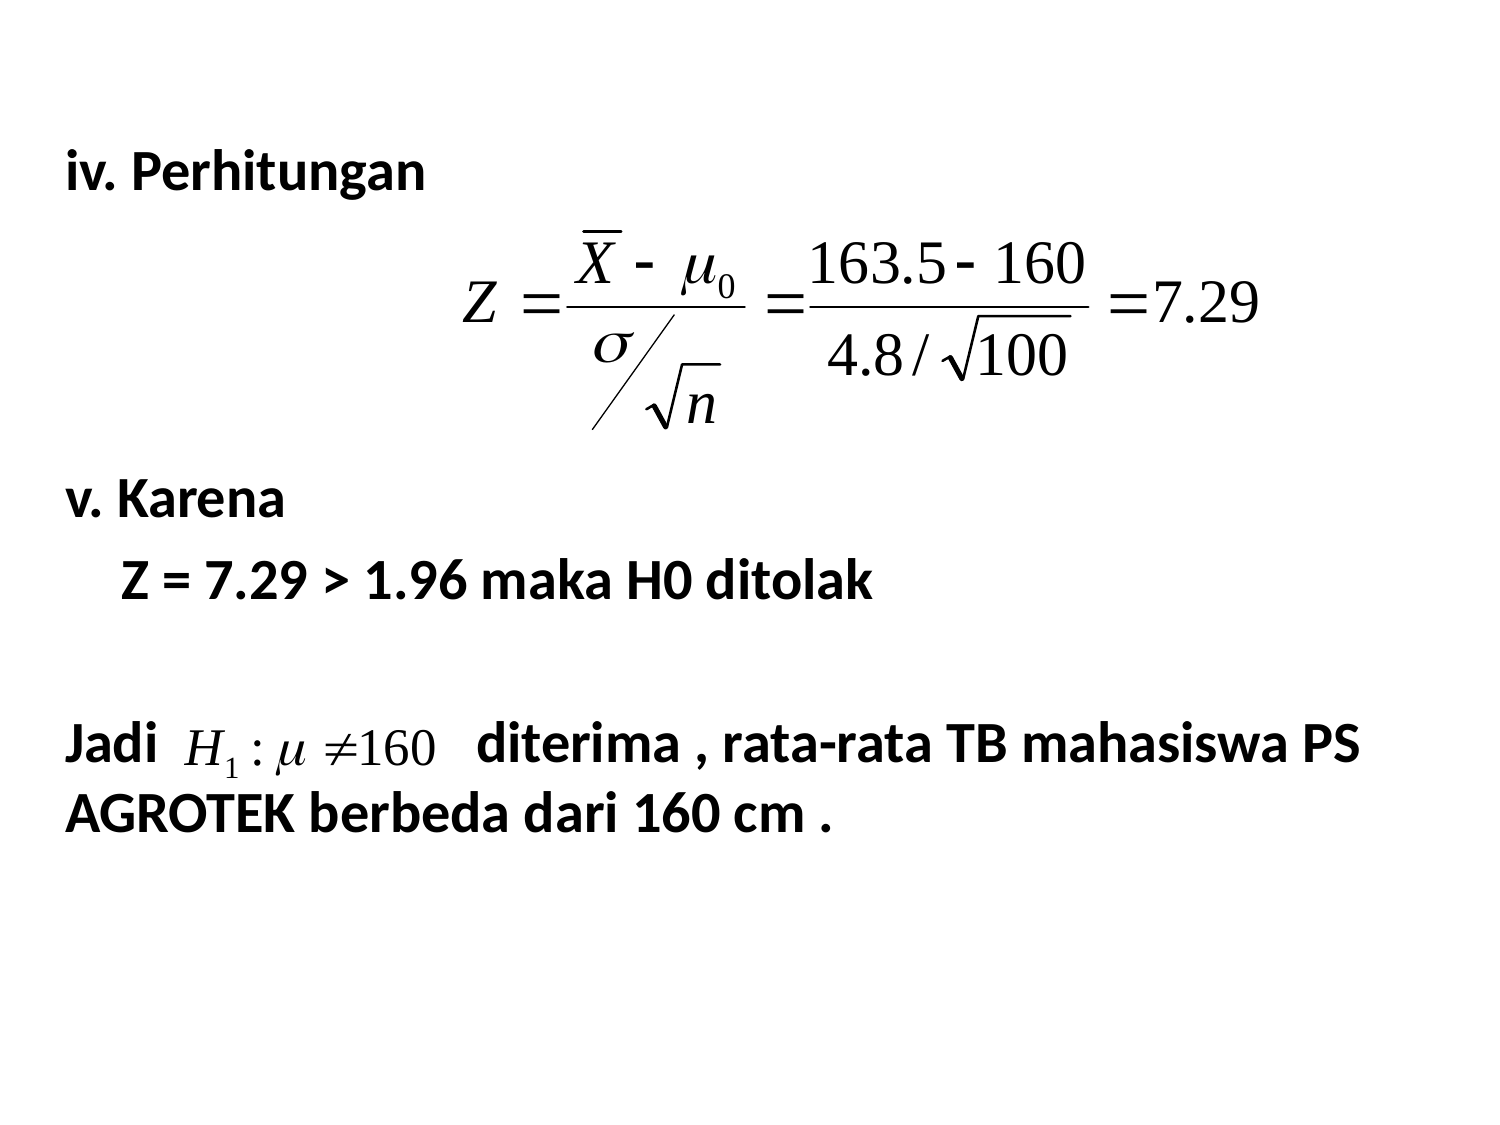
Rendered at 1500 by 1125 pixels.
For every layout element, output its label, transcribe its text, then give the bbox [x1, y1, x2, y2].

list iv. Perhitungan v. Karena Z = 7.29 > 1.96 maka H0 ditolak Jadi diterima , rata-rata TB mahasiswa PS AGROTEK berbeda dari 160 cm . [50, 125, 1388, 963]
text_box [174, 712, 445, 788]
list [452, 219, 1273, 442]
